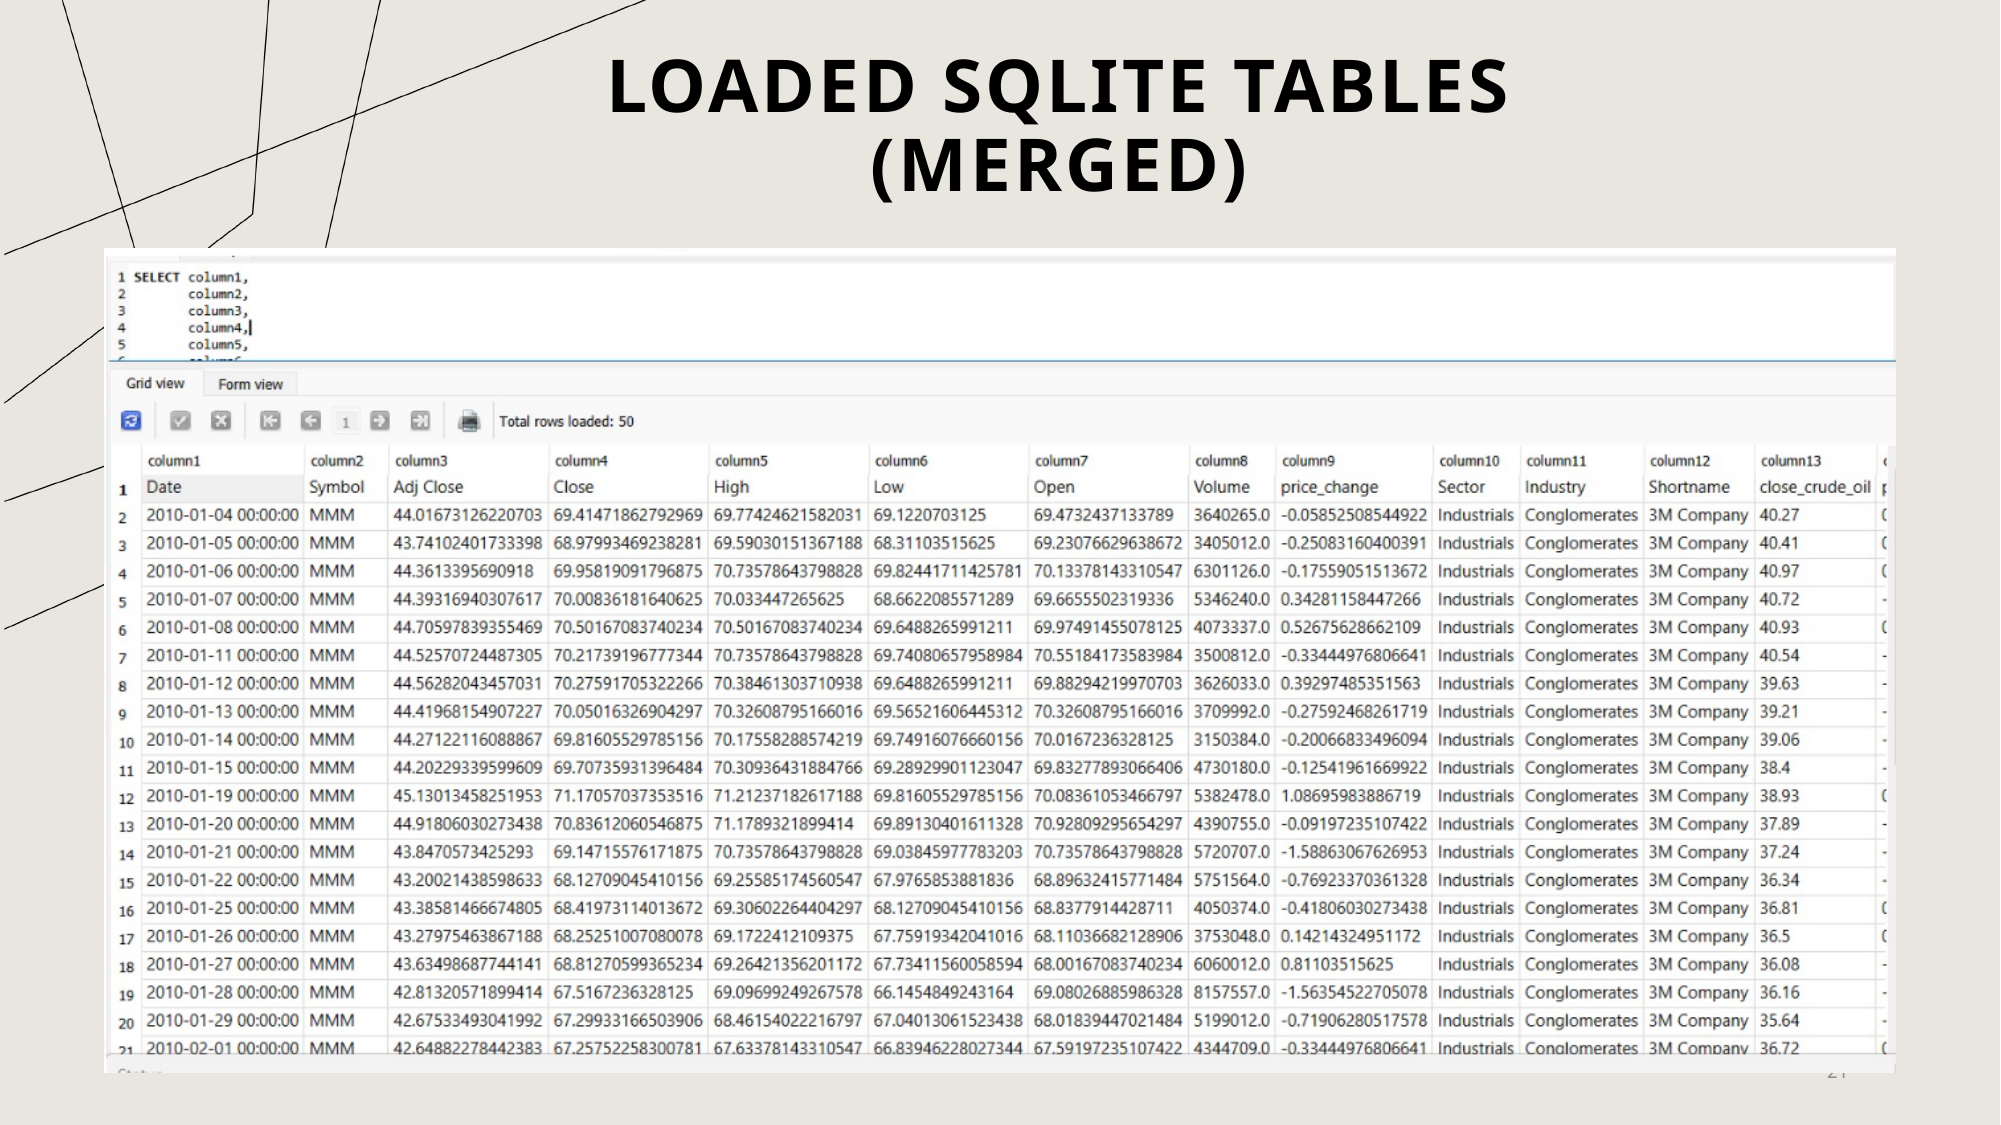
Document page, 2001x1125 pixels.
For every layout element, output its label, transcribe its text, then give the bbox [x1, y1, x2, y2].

title Loaded SQLite tables (merged) [403, 49, 1715, 215]
slide_number 21 [1701, 1073, 1864, 1103]
picture [4, 0, 1896, 1073]
